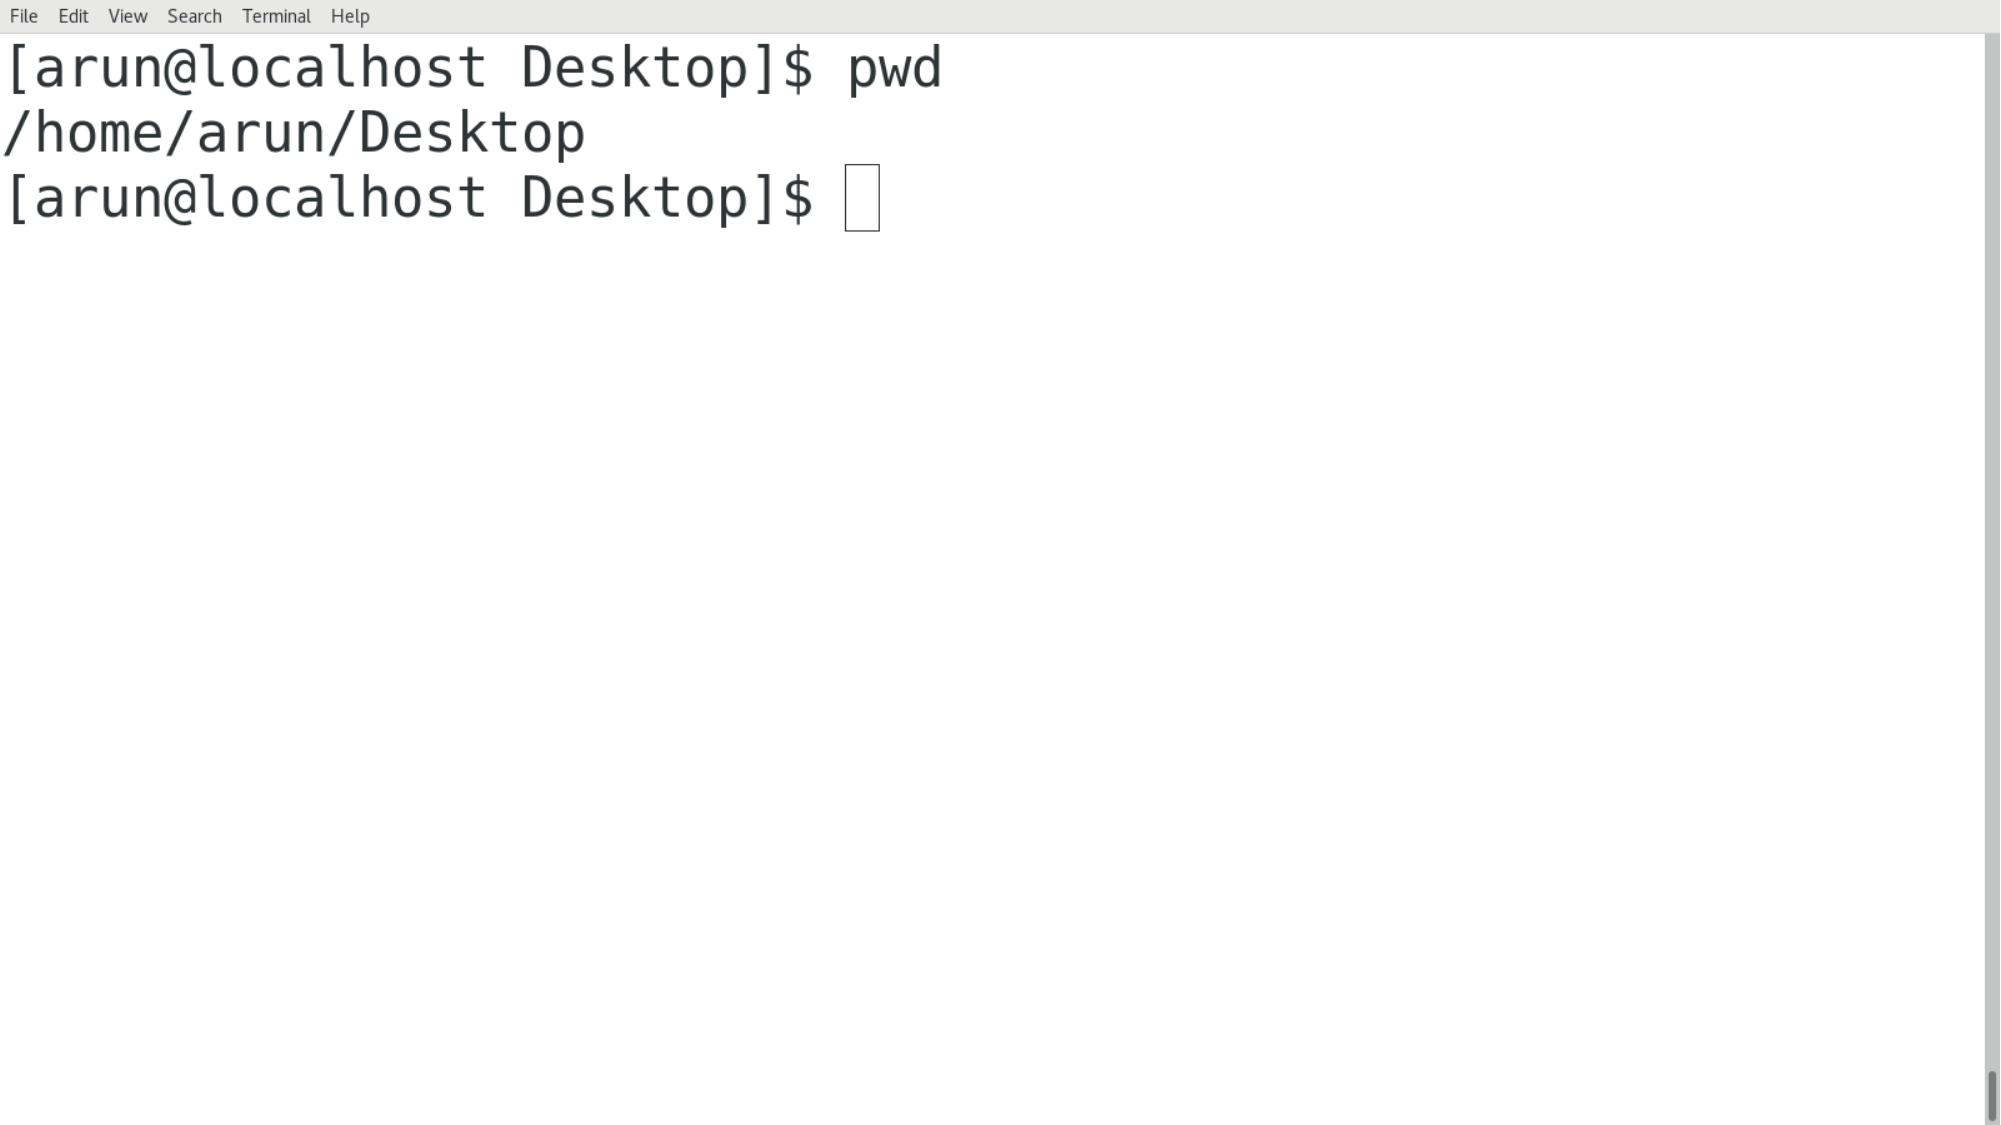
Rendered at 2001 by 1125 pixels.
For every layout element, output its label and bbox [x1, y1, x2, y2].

list [0, 0, 2000, 1125]
